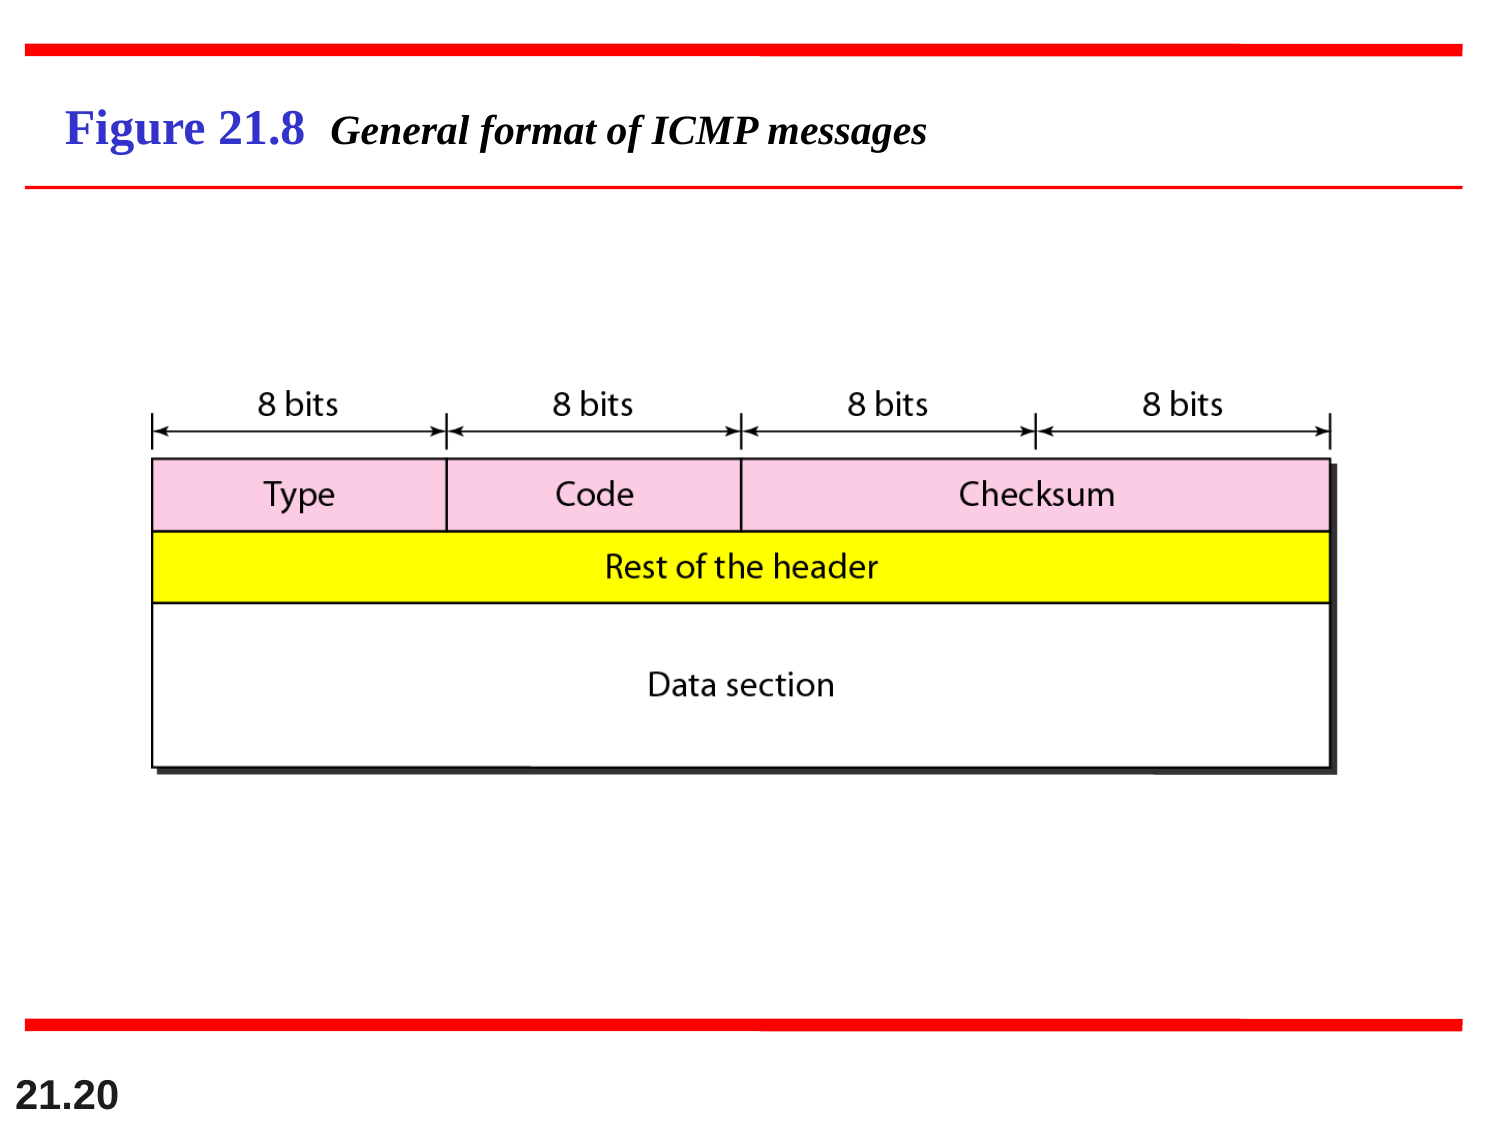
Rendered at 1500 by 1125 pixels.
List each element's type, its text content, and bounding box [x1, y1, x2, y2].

slide_number 21.20 [0, 1050, 313, 1125]
text_box Figure 21.8 General format of ICMP messages [49, 87, 943, 163]
picture [151, 386, 1338, 775]
